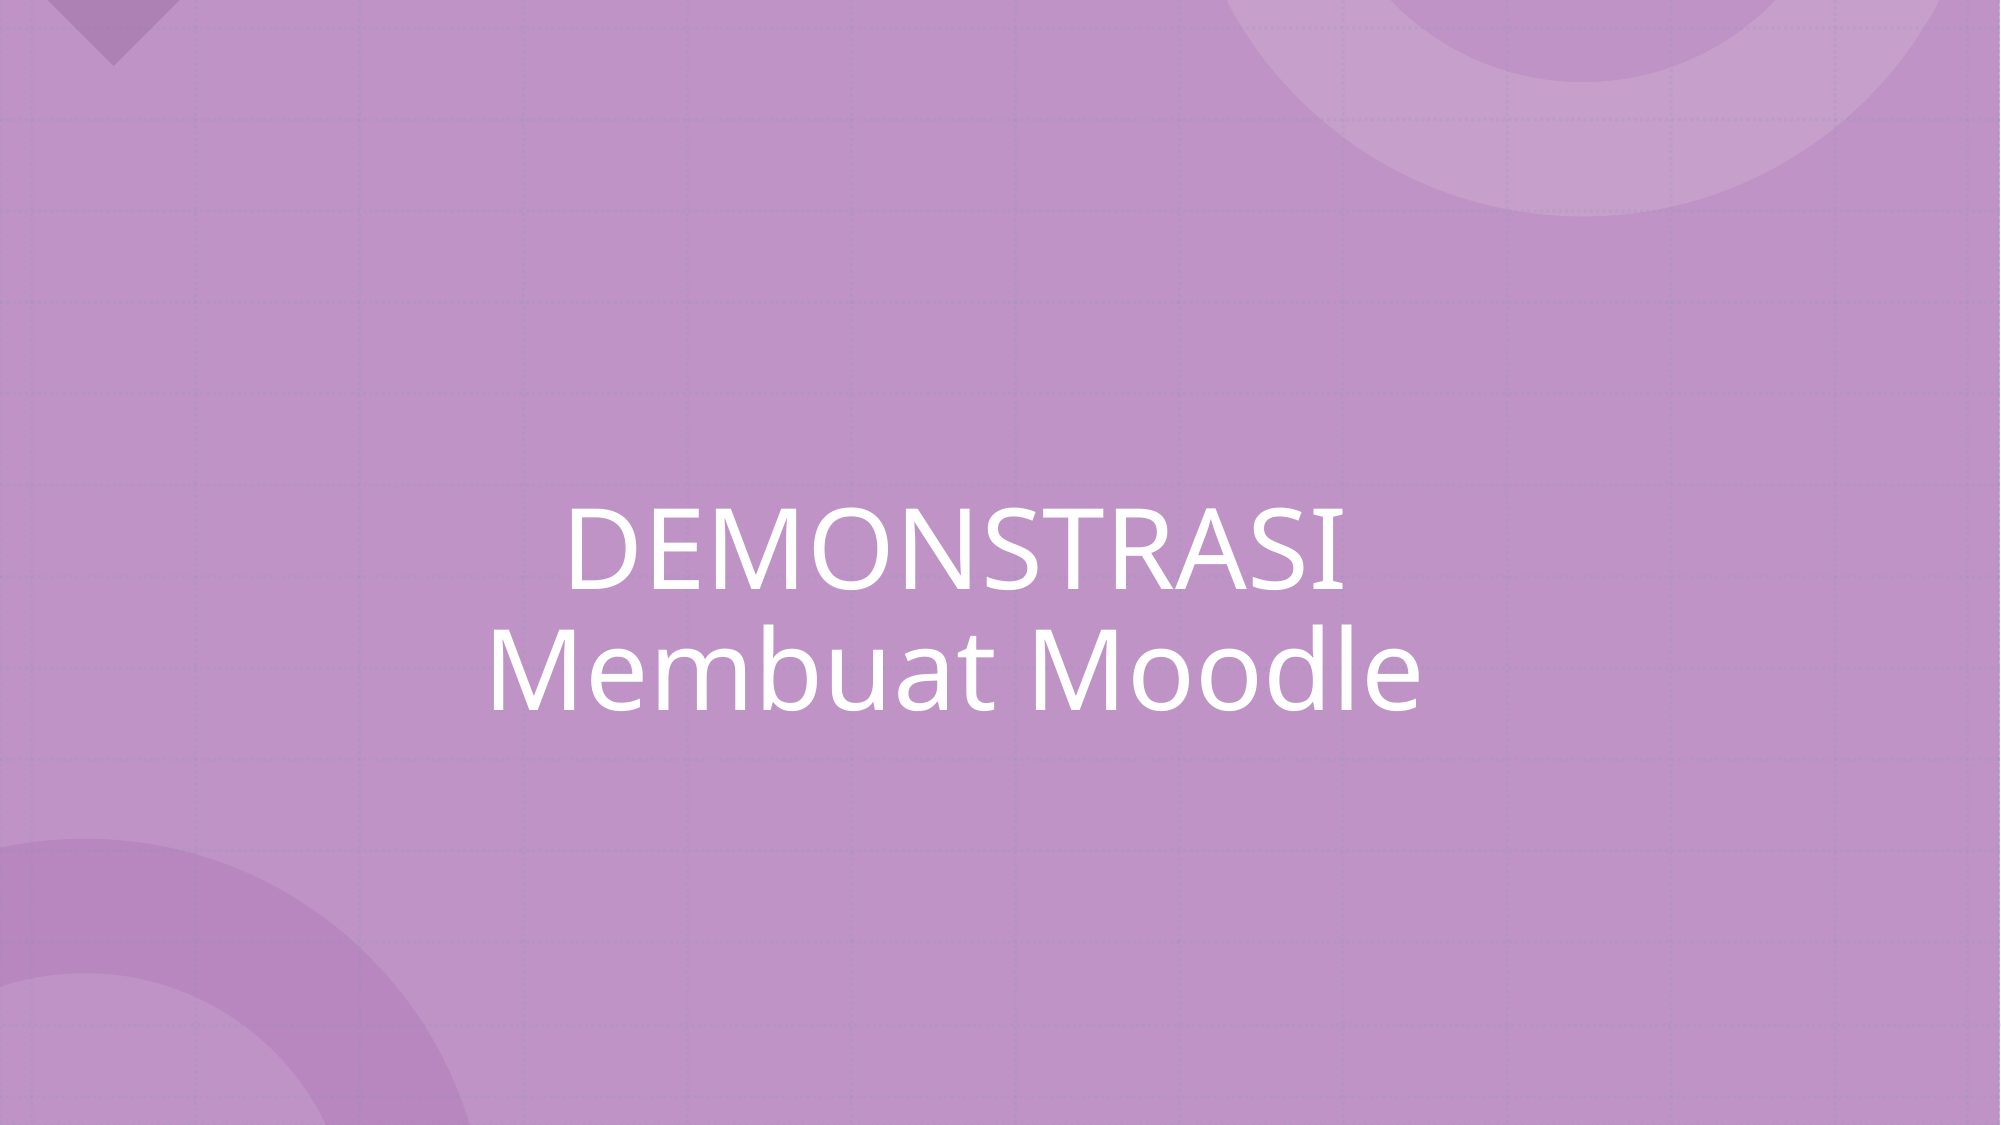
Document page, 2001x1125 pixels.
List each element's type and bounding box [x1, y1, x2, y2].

text_box [0, 0, 2000, 1125]
